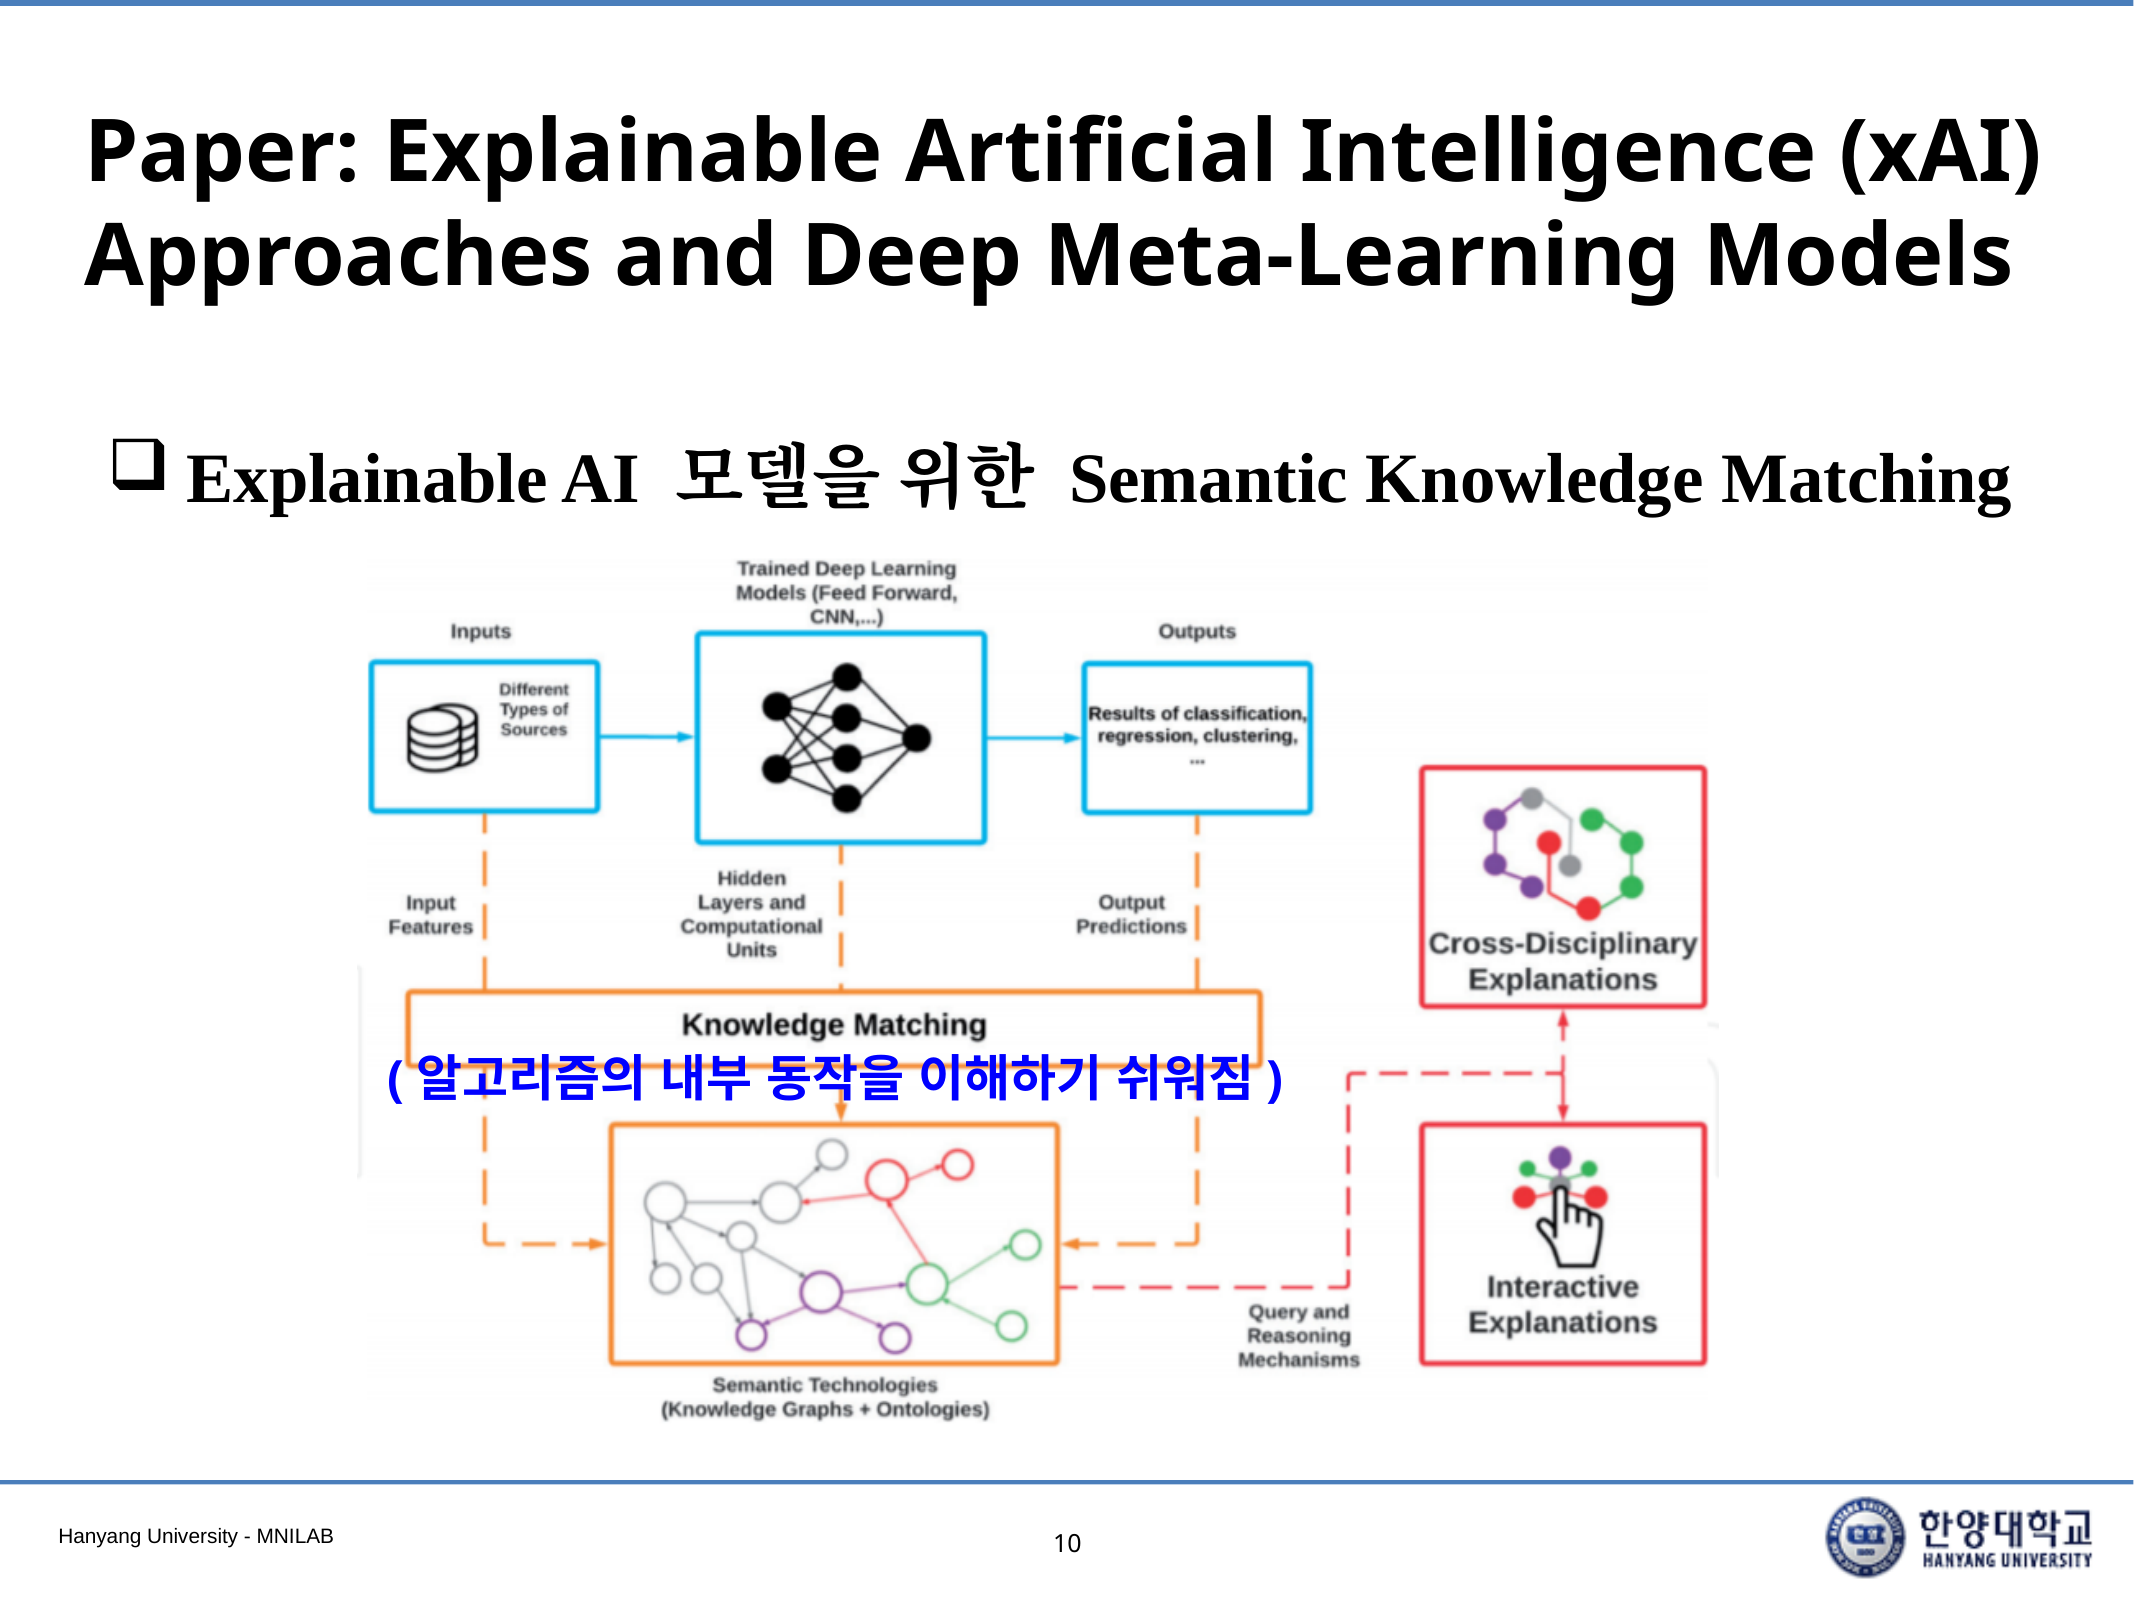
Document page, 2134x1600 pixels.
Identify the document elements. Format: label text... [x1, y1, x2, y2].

list Explainable AI 모델을 위한 Semantic Knowledge Matching [98, 405, 2035, 536]
picture [357, 552, 1720, 1429]
title Paper: Explainable Artificial Intelligence (xAI) Approaches and Deep Meta-Learning Models [75, 41, 2058, 356]
picture [1797, 1495, 2128, 1581]
slide_number 10 [1037, 1518, 1098, 1567]
